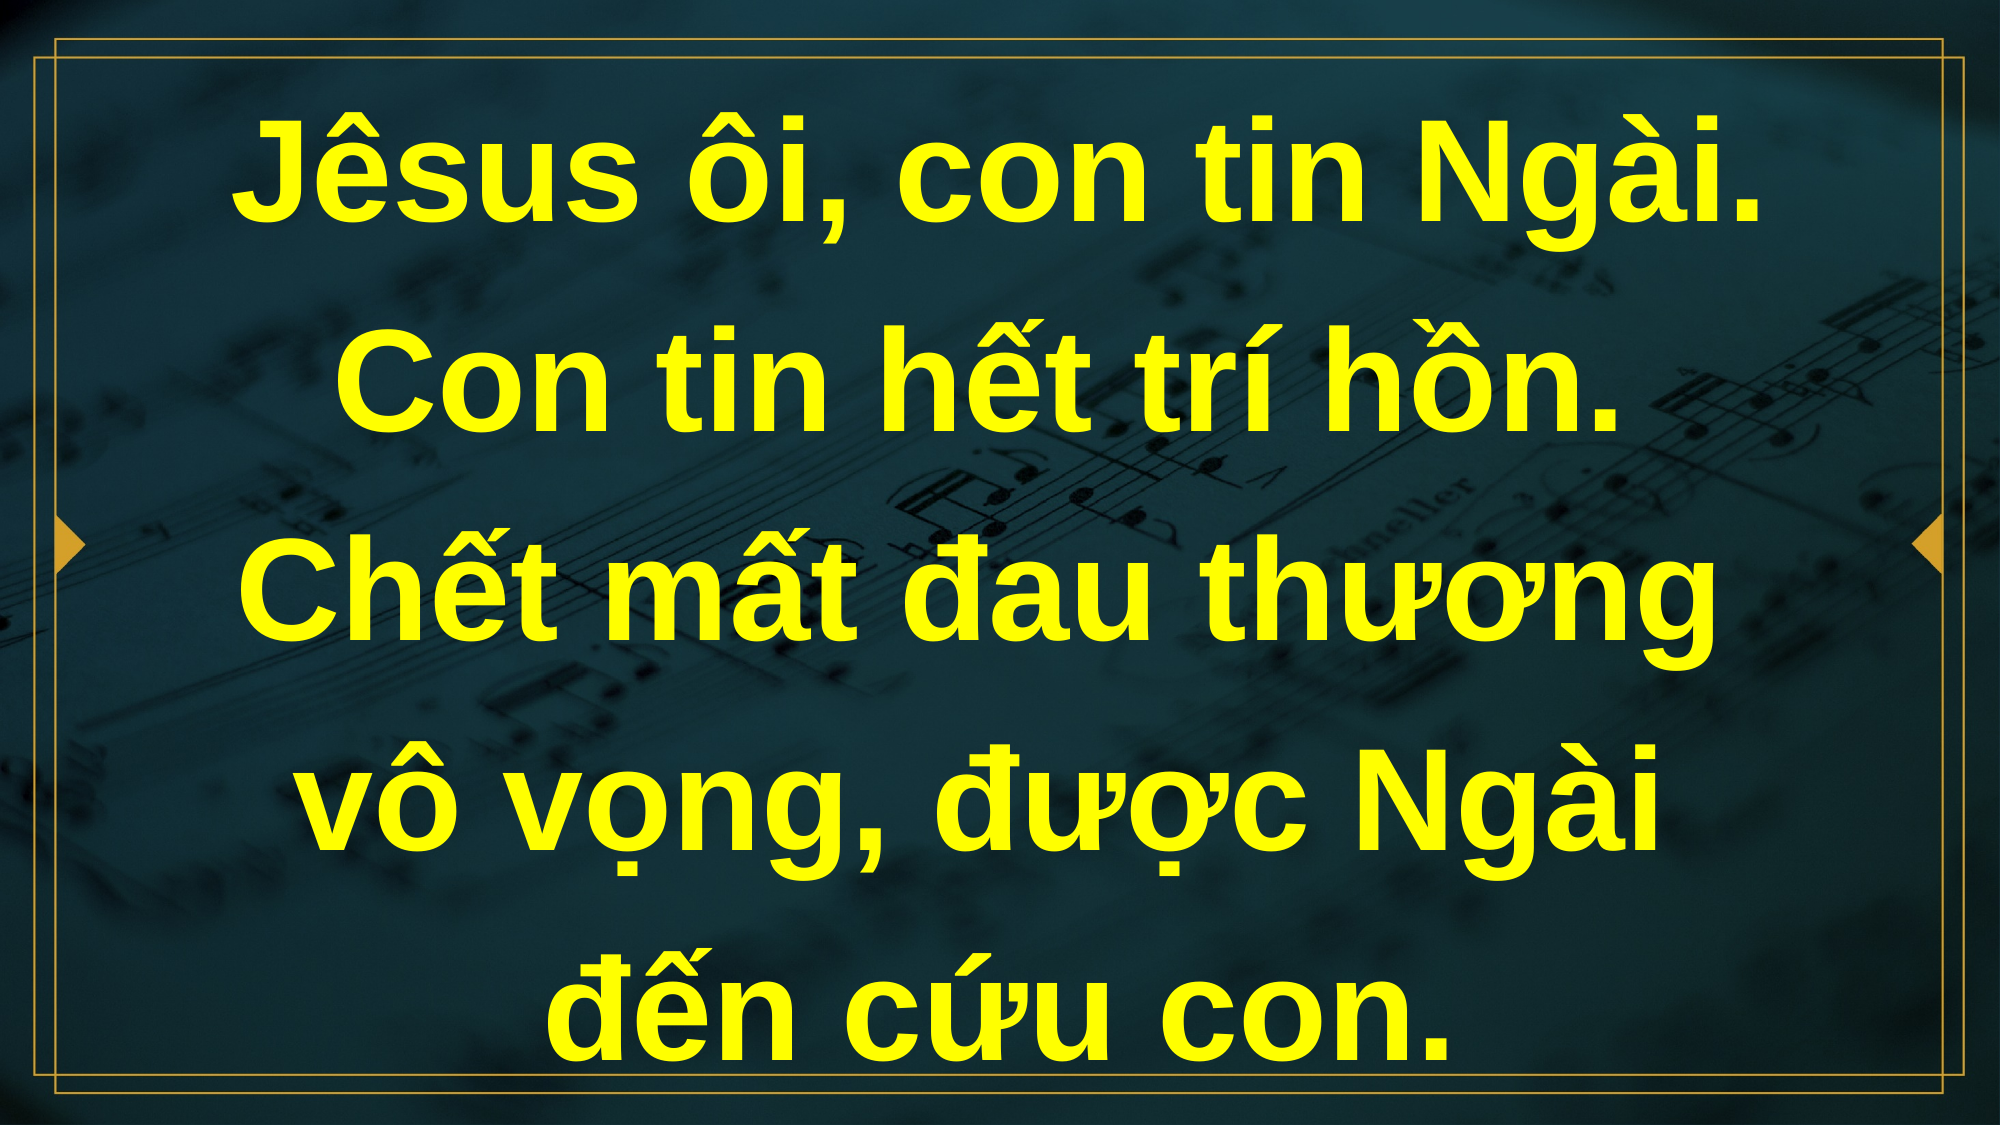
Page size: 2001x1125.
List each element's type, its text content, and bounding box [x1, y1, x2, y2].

picture [0, 0, 2000, 1125]
title Jêsus ôi, con tin Ngài. Con tin hết trí hồn. Chết mất đau thương vô vọng, được Ngài đến cứu con. [55, 53, 1945, 1077]
